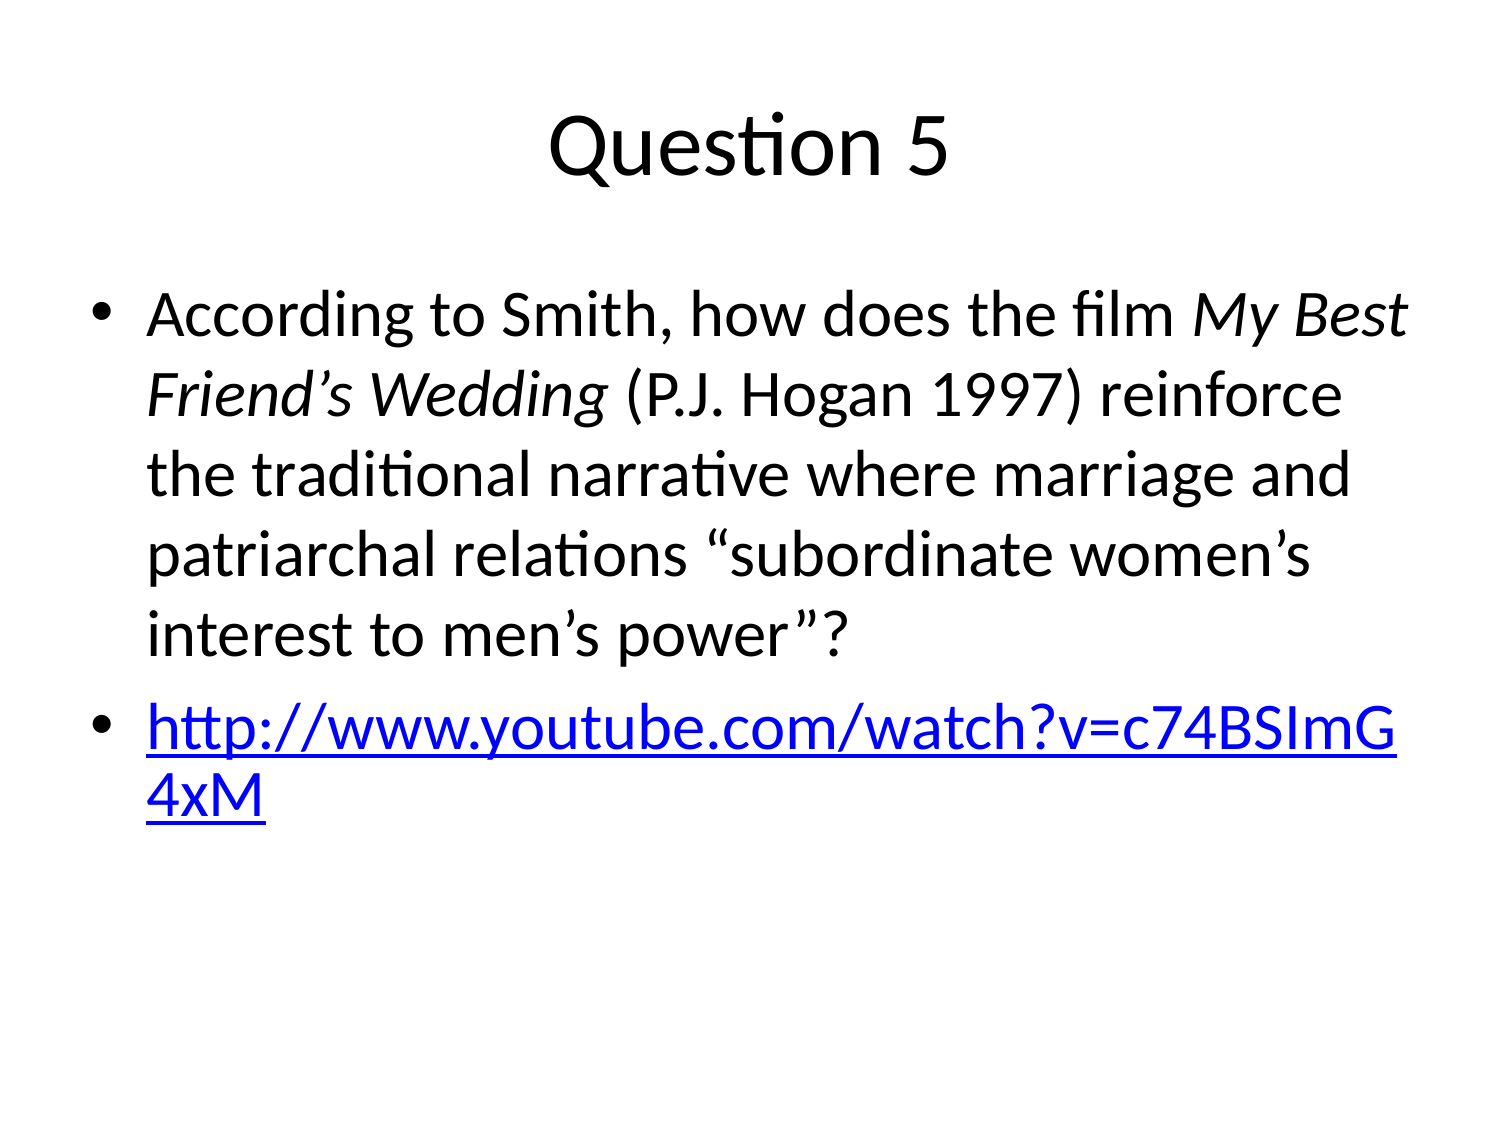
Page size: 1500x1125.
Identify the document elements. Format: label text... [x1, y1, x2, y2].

title Question 5 [75, 45, 1425, 233]
list According to Smith, how does the film My Best Friend’s Wedding (P.J. Hogan 1997) reinforce the traditional narrative where marriage and patriarchal relations “subordinate women’s interest to men’s power”? http://www.youtube.com/watch?v=c74BSImG4xM [75, 262, 1425, 1005]
